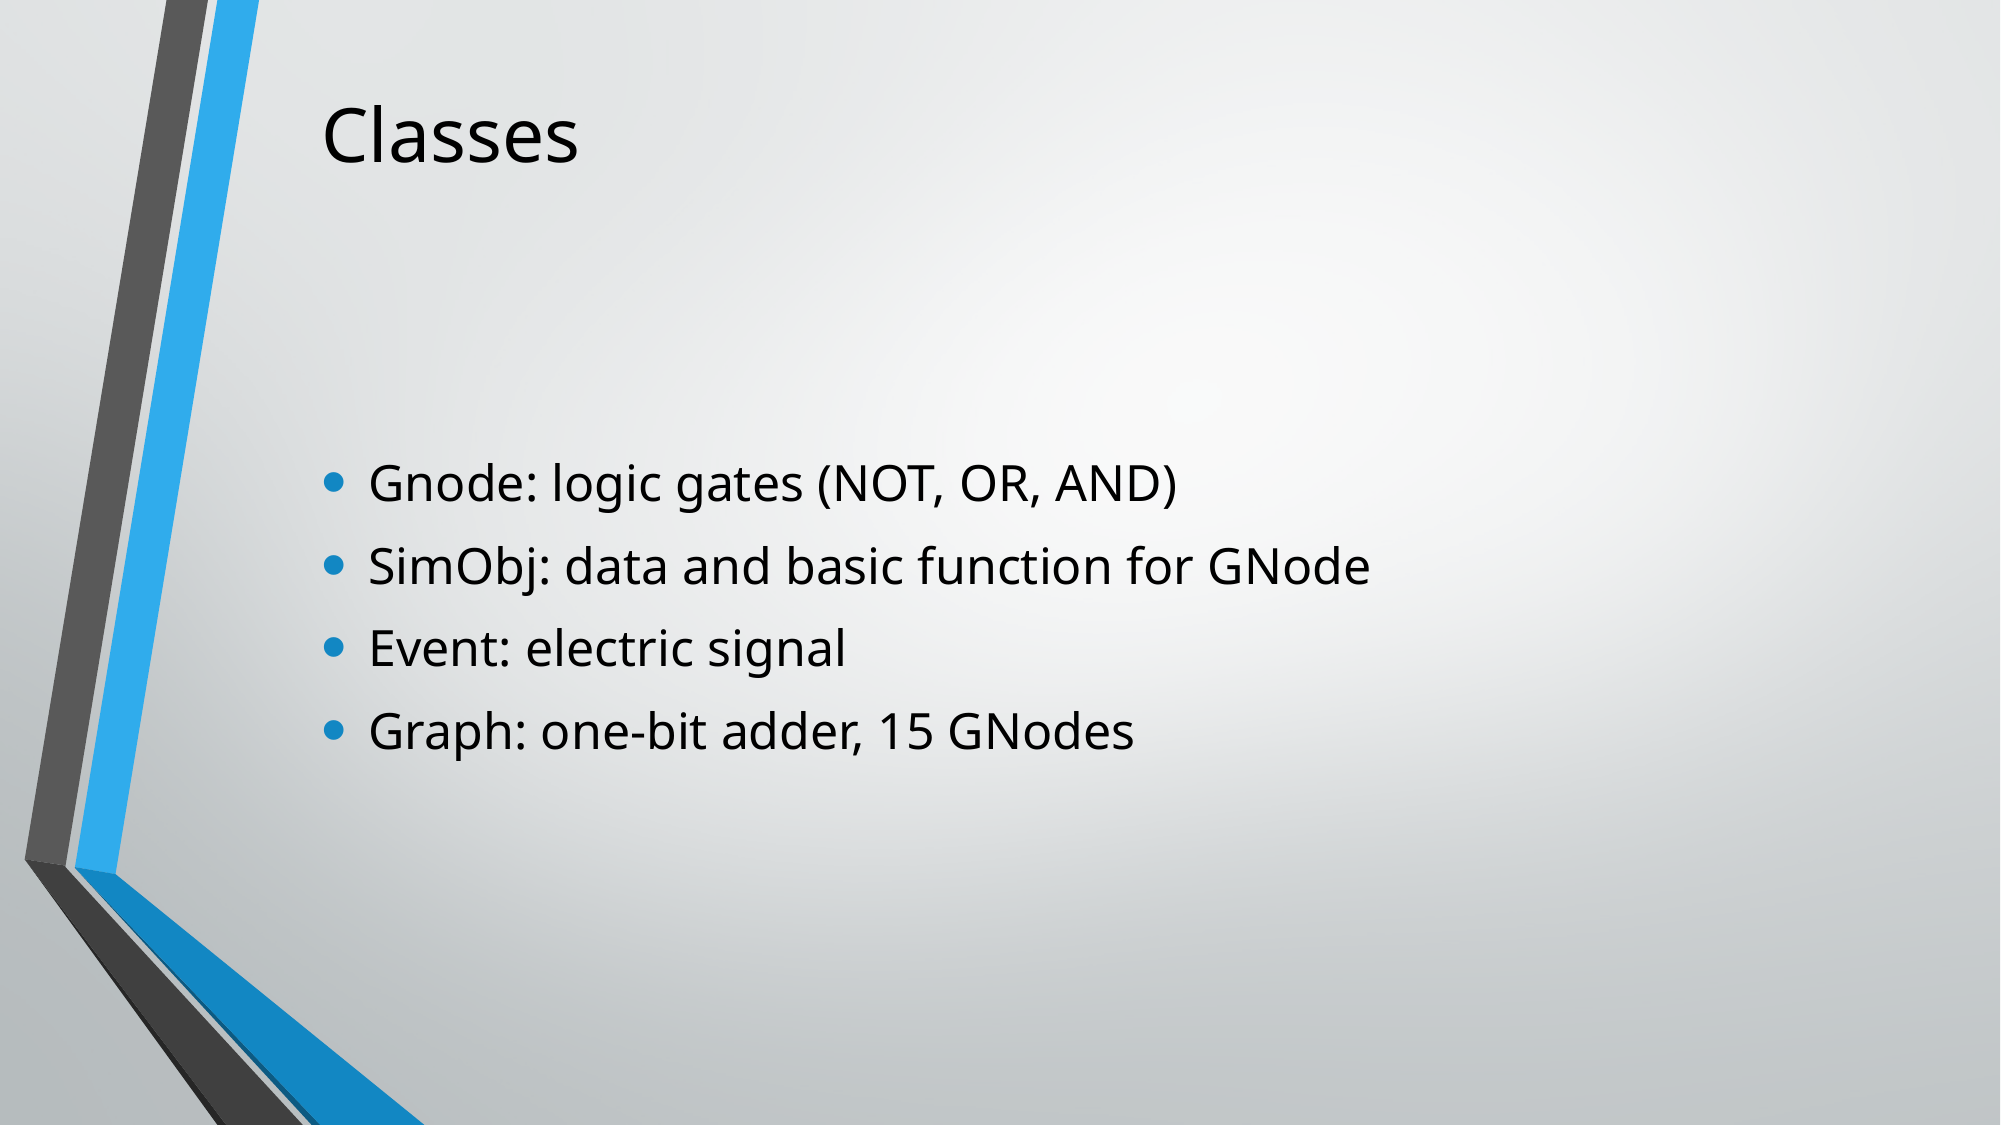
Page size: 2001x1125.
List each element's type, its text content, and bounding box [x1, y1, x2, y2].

list Gnode: logic gates (NOT, OR, AND) SimObj: data and basic function for GNode Event: electric signal Graph: one-bit adder, 15 GNodes [306, 260, 1950, 951]
text_box Classes [306, 47, 1887, 217]
